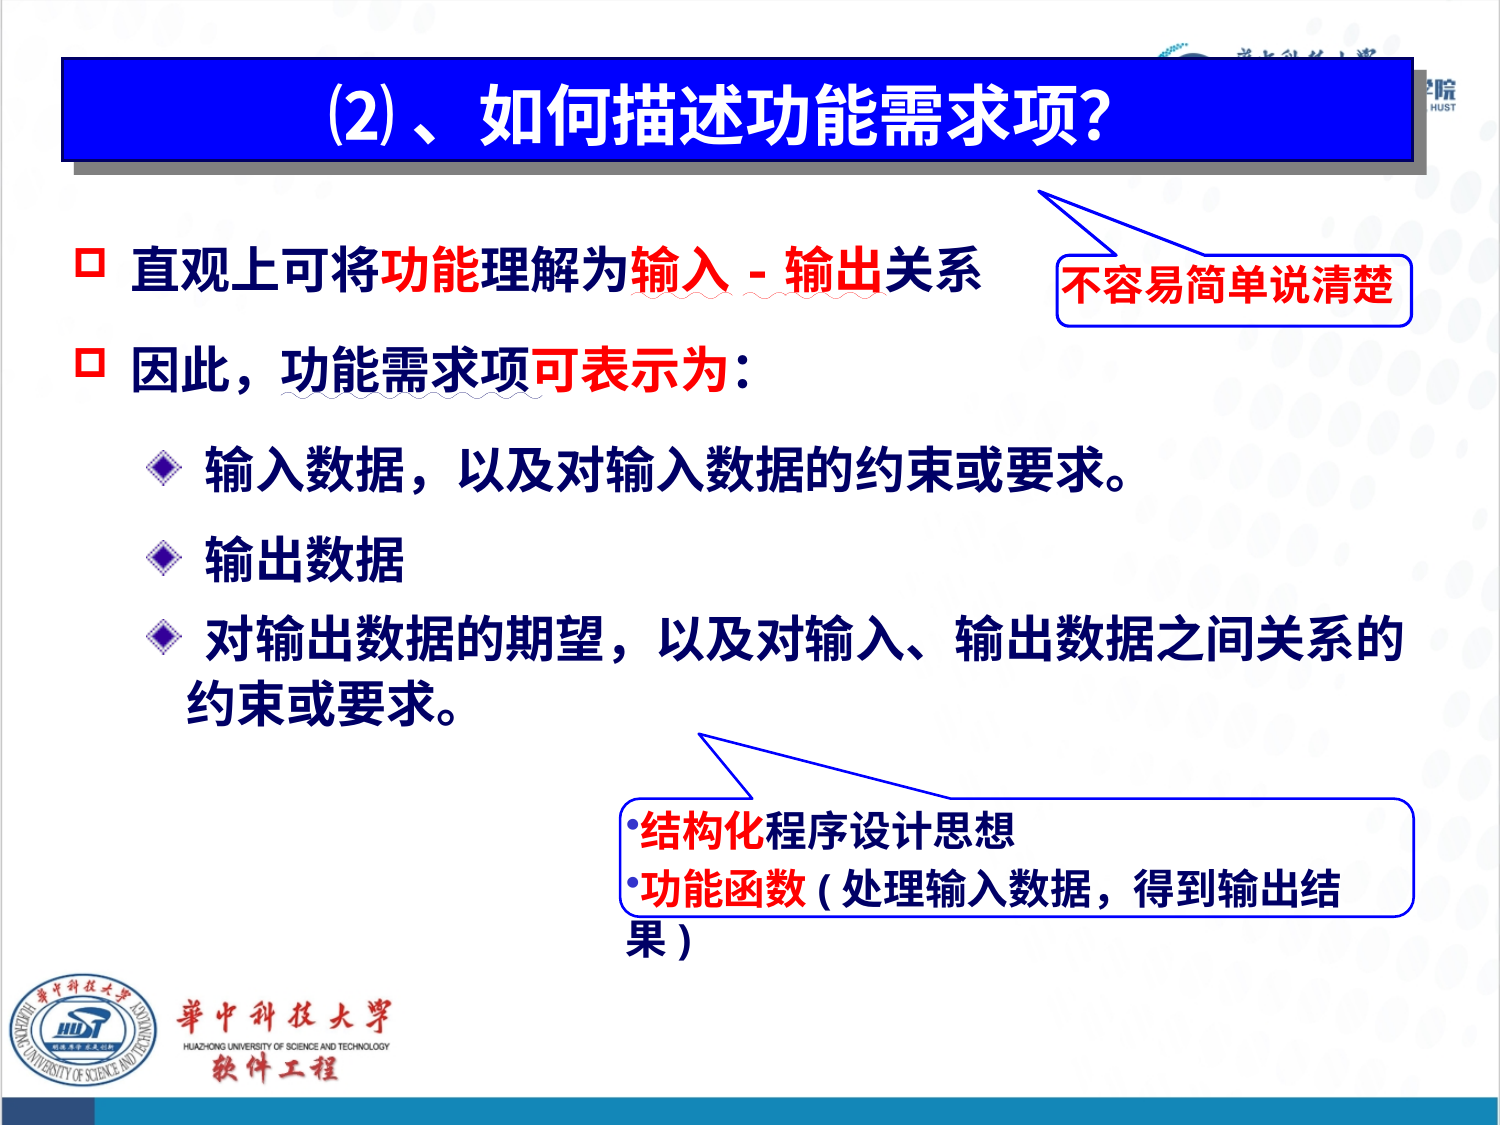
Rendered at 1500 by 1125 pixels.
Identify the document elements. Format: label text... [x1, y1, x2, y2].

title ⑵、如何描述功能需求项？ [61, 57, 1414, 162]
text_box 不容易简单说清楚 [1038, 191, 1412, 327]
picture [0, 0, 1500, 1125]
text_box 结构化程序设计思想 功能函数(处理输入数据，得到输出结果) [620, 733, 1414, 917]
list 直观上可将功能理解为输入-输出关系 因此，功能需求项可表示为： 输入数据，以及对输入数据的约束或要求。 输出数据 对输出数据的期望，以及对输入、输出数据之间关系的 约束或要求。 [72, 208, 1468, 740]
